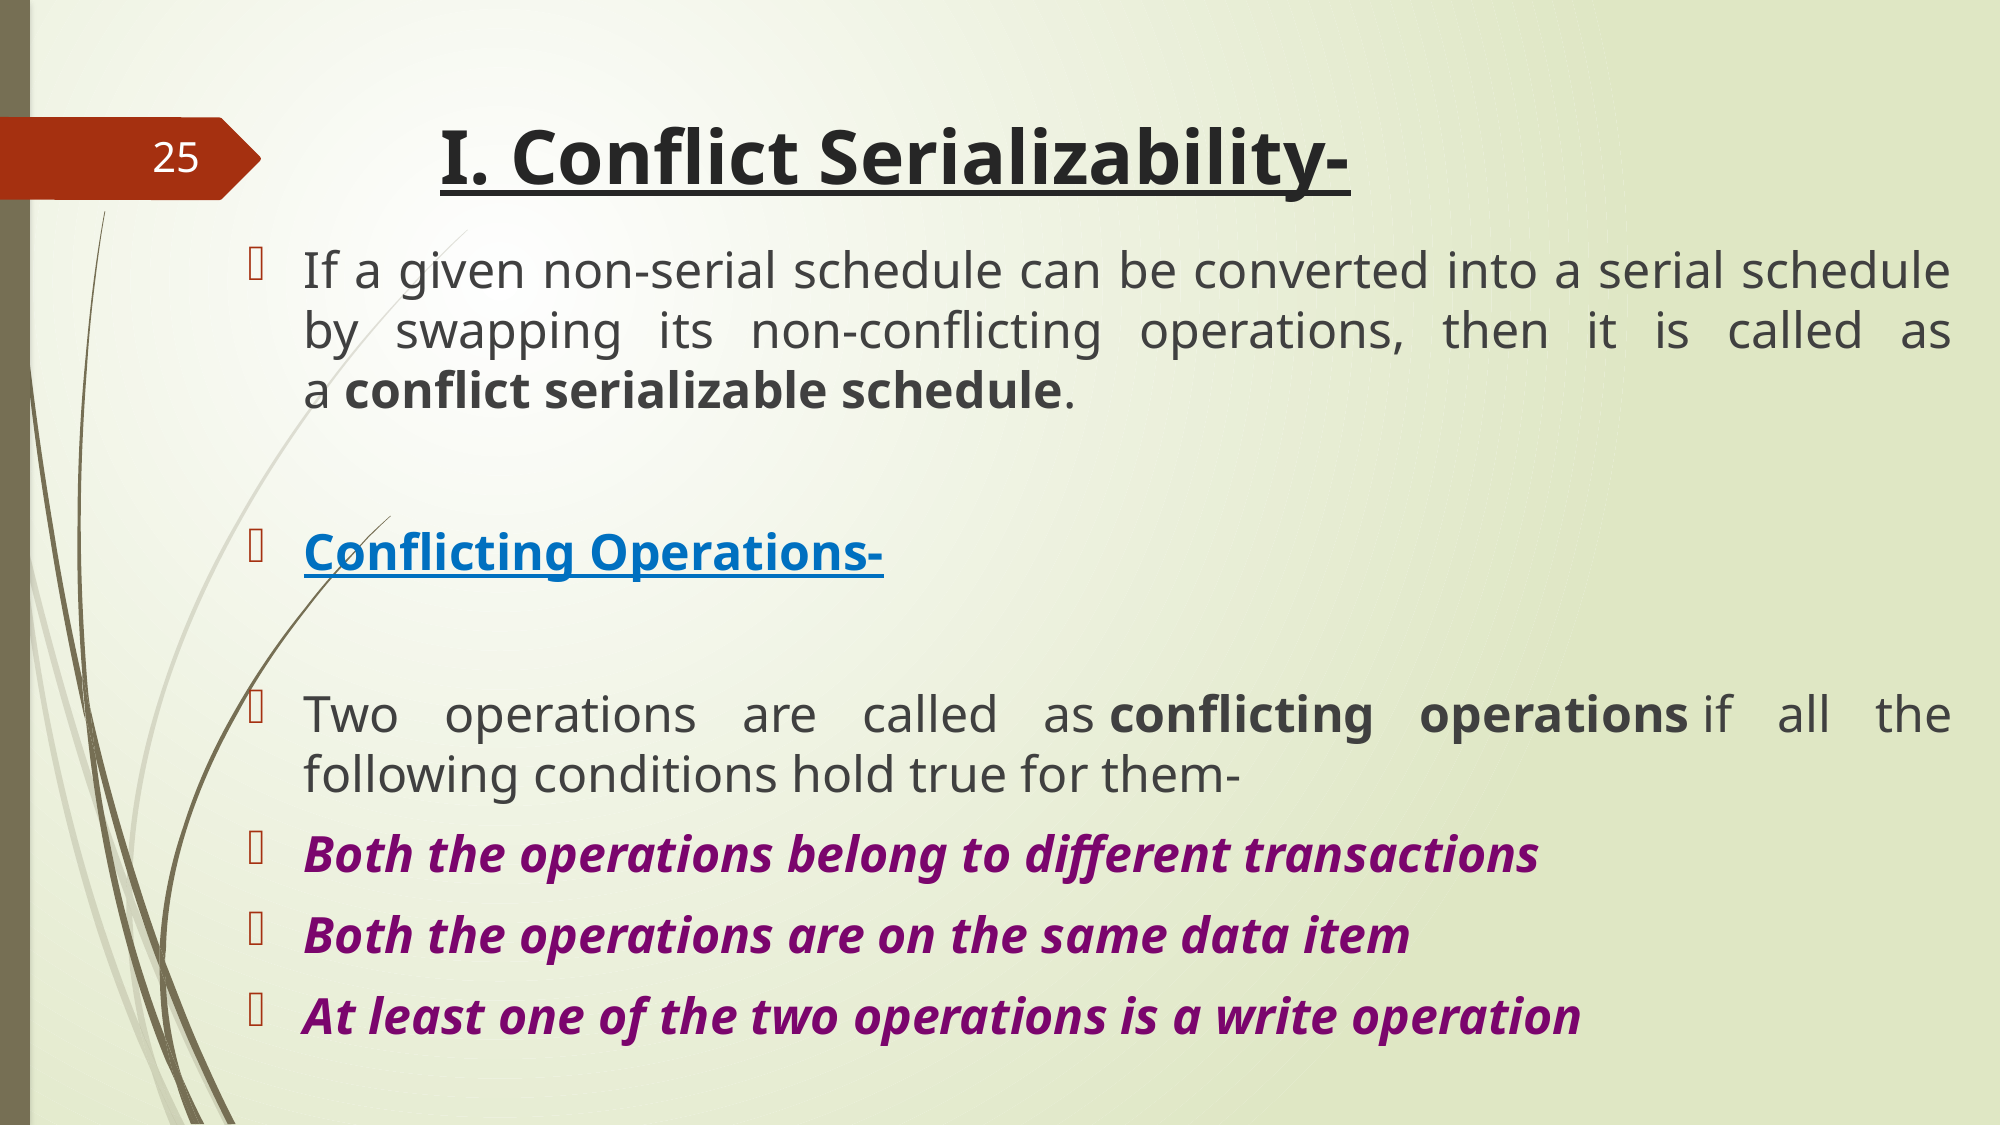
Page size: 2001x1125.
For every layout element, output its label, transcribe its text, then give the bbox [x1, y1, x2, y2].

slide_number 25 [87, 129, 216, 189]
list If a given non-serial schedule can be converted into a serial schedule by swapping its non-conflicting operations, then it is called as a conflict serializable schedule. Conflicting Operations- Two operations are called as conflicting operations if all the following conditions hold true for them- Both the operations belong to different transactions Both the operations are on the same data item At least one of the two operations is a write operation [232, 231, 1968, 851]
title I. Conflict Serializability- [425, 102, 1888, 231]
